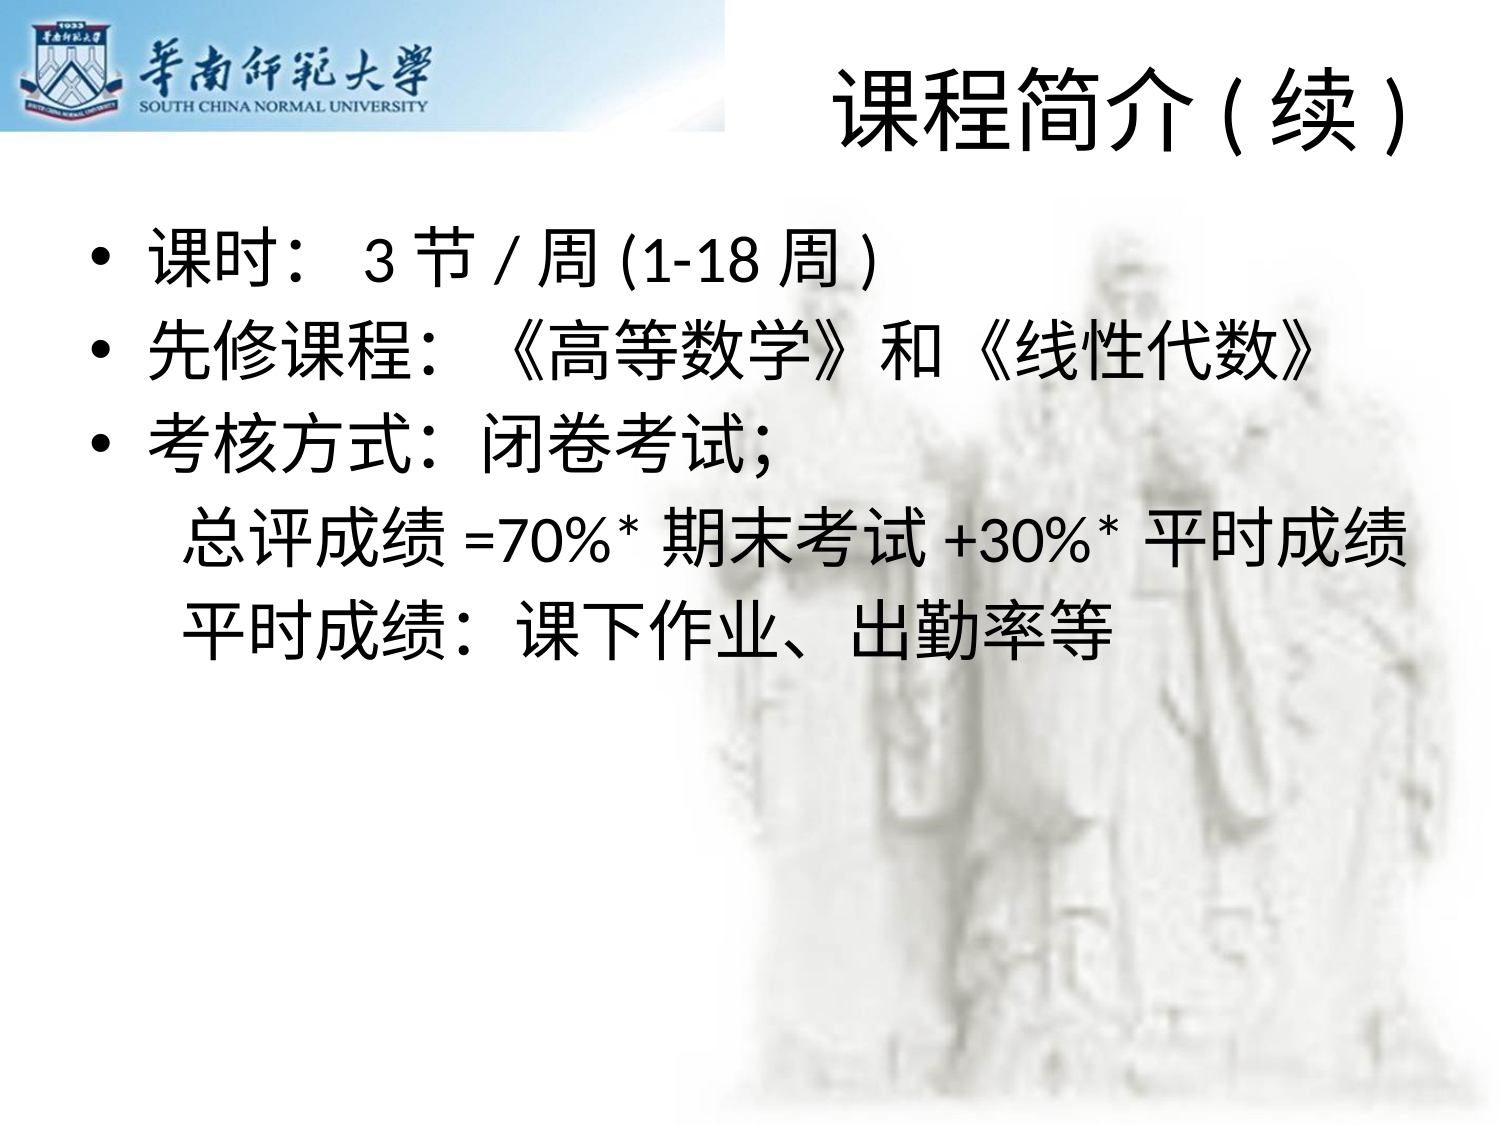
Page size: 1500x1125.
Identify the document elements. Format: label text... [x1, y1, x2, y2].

picture [0, 0, 1500, 1125]
list 课时：3节/周(1-18周) 先修课程：《高等数学》和《线性代数》 考核方式：闭卷考试； 总评成绩=70%*期末考试+30%*平时成绩 平时成绩：课下作业、出勤率等 [75, 233, 1425, 964]
title 课程简介(续) [75, 45, 1425, 233]
